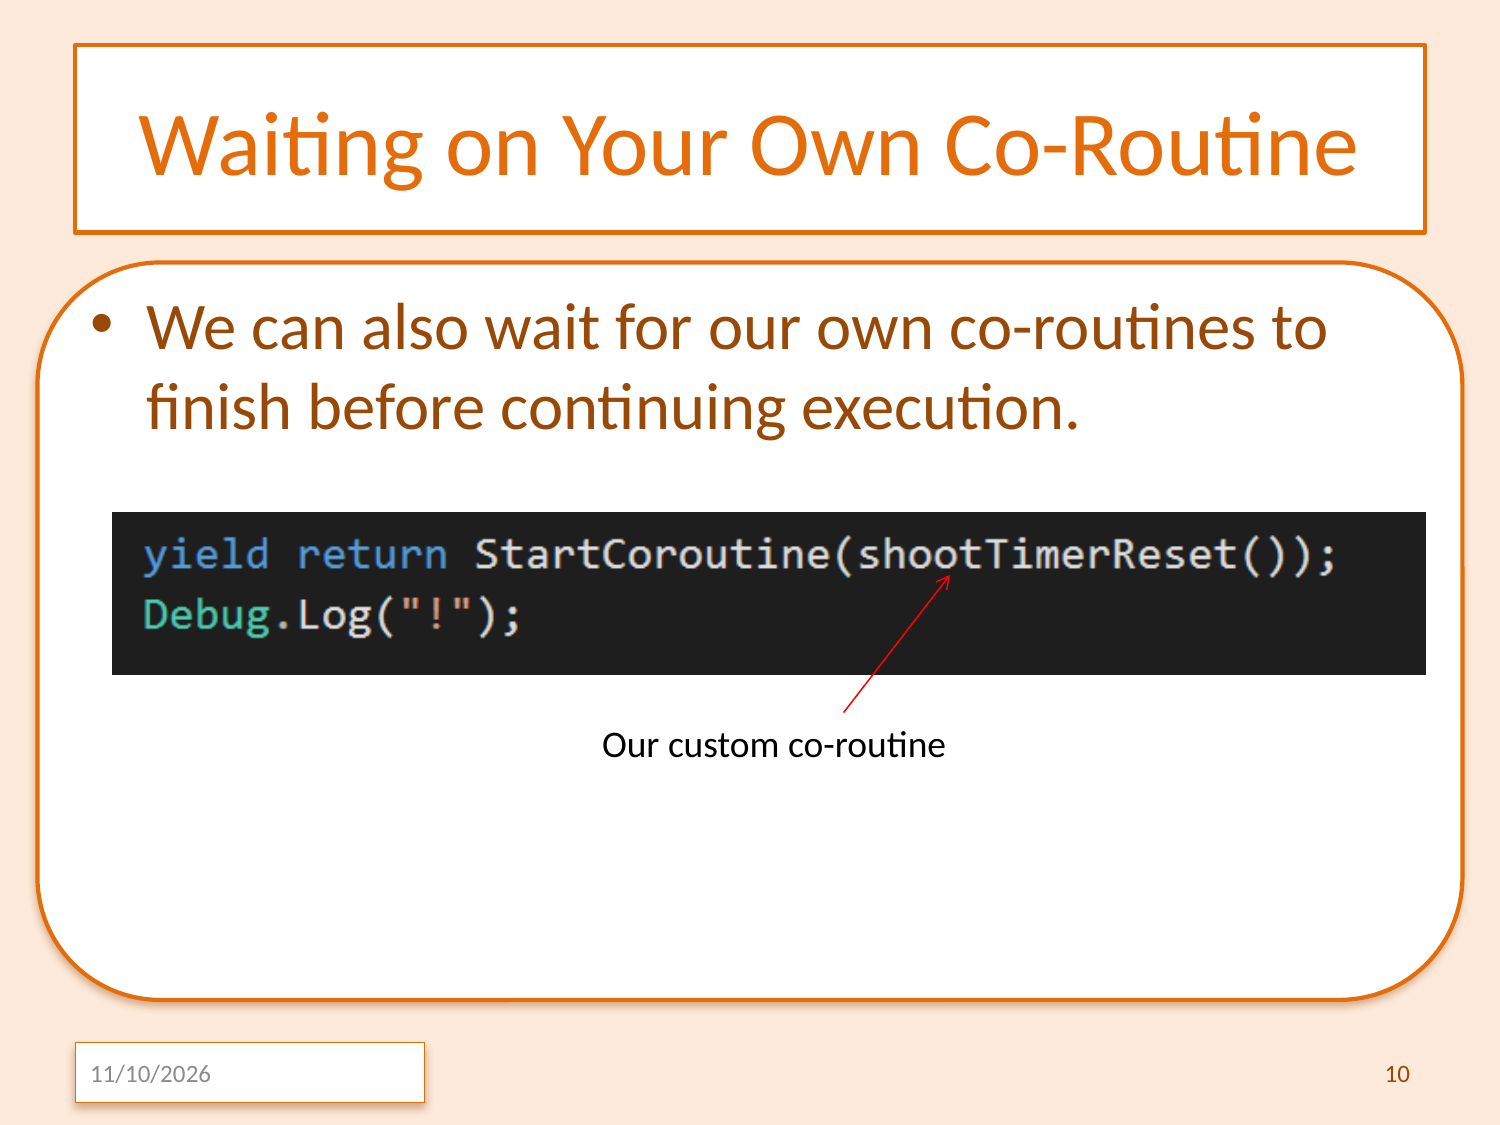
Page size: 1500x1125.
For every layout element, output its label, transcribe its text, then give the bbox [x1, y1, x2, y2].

title Waiting on Your Own Co-Routine [73, 43, 1427, 235]
list We can also wait for our own co-routines to finish before continuing execution. [75, 275, 1425, 488]
picture [112, 512, 1426, 676]
text_box Our custom co-routine [587, 712, 1100, 773]
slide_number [75, 1042, 425, 1103]
slide_number 10 [1074, 1042, 1425, 1103]
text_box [843, 574, 951, 713]
